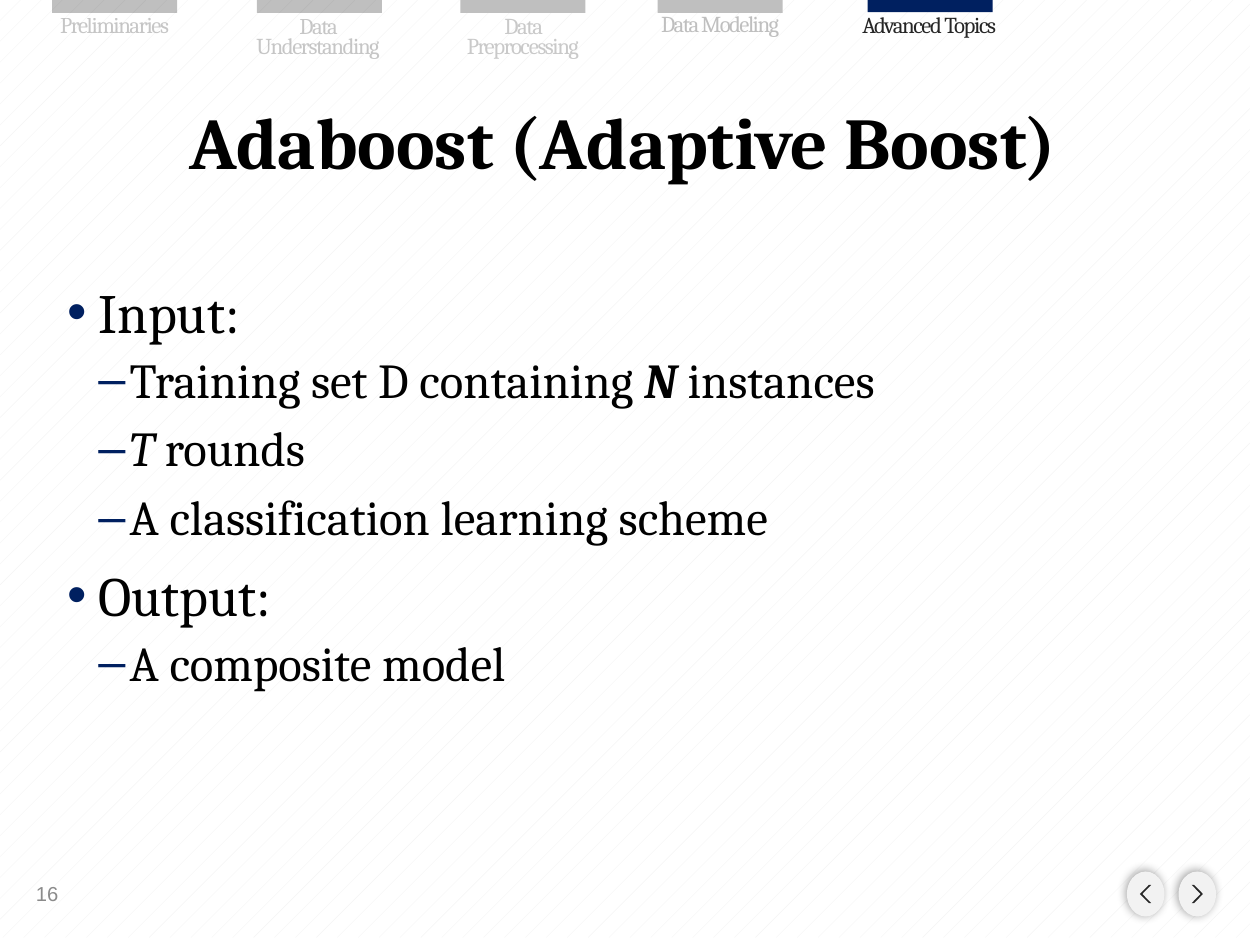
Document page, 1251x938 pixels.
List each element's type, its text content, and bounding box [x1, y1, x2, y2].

list Input: Training set D containing N instances T rounds A classification learning scheme Output: A composite model [52, 270, 990, 786]
slide_number 16 [20, 868, 313, 919]
title Adaboost (Adaptive Boost) [31, 62, 1217, 219]
